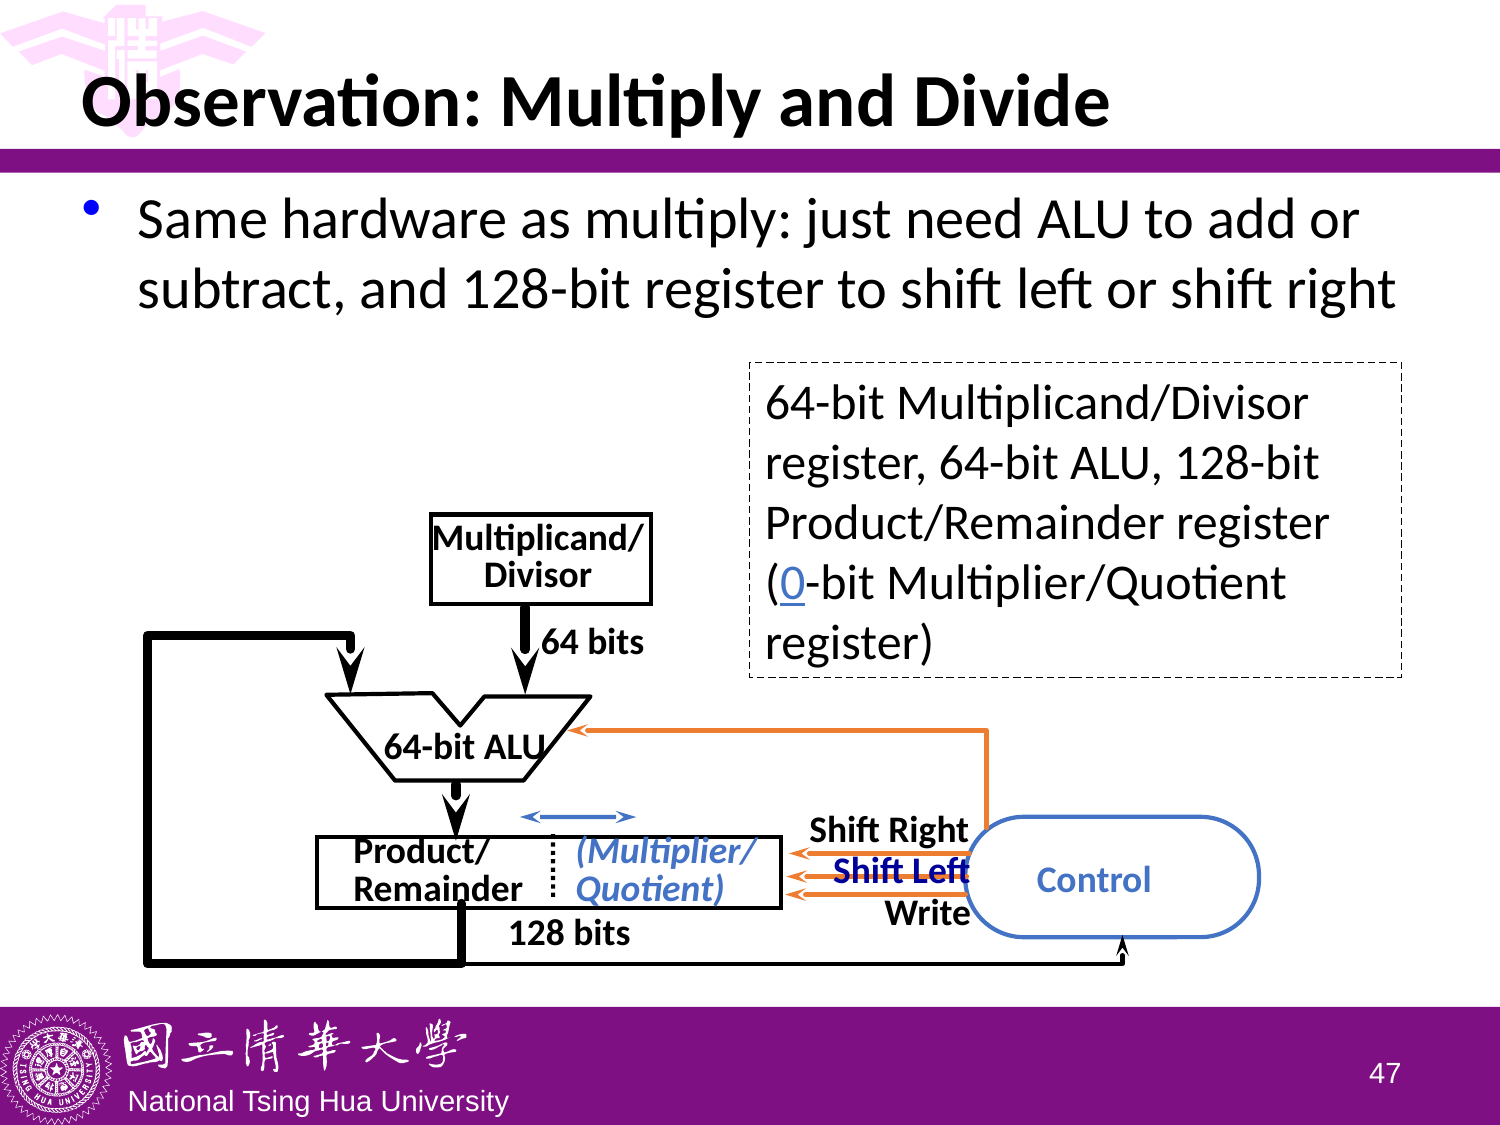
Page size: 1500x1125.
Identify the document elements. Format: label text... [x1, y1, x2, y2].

text_box (Multiplier/ Quotient) [561, 827, 774, 916]
text_box [785, 888, 966, 901]
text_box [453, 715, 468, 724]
list Same hardware as multiply: just need ALU to add or subtract, and 128-bit register to shift left or shift right [66, 172, 1436, 1003]
text_box Control [1022, 848, 1166, 908]
text_box Write [870, 898, 987, 941]
text_box [147, 635, 462, 965]
text_box [968, 816, 1260, 938]
text_box [539, 837, 561, 900]
text_box Multiplicand/ Divisor [408, 513, 668, 603]
title Observation: Multiply and Divide [66, 37, 1436, 149]
text_box 64 bits [526, 610, 659, 670]
text_box [351, 693, 591, 781]
text_box 64-bit Multiplicand/Divisor register, 64-bit ALU, 128-bit Product/Remainder register (0-bit Multiplier/Quotient register) [749, 362, 1402, 678]
text_box [615, 810, 637, 824]
slide_number 46 [1104, 1021, 1417, 1097]
text_box 128 bits [493, 900, 645, 960]
text_box [460, 935, 1129, 965]
text_box [786, 870, 819, 883]
text_box [774, 837, 782, 909]
text_box [449, 784, 463, 841]
text_box 64-bit ALU [529, 735, 561, 775]
text_box Shift Left [819, 858, 985, 898]
text_box [567, 724, 987, 798]
text_box [518, 607, 532, 695]
text_box Shift Right [795, 798, 987, 858]
text_box Product/ Remainder [422, 827, 539, 916]
text_box [519, 810, 541, 824]
